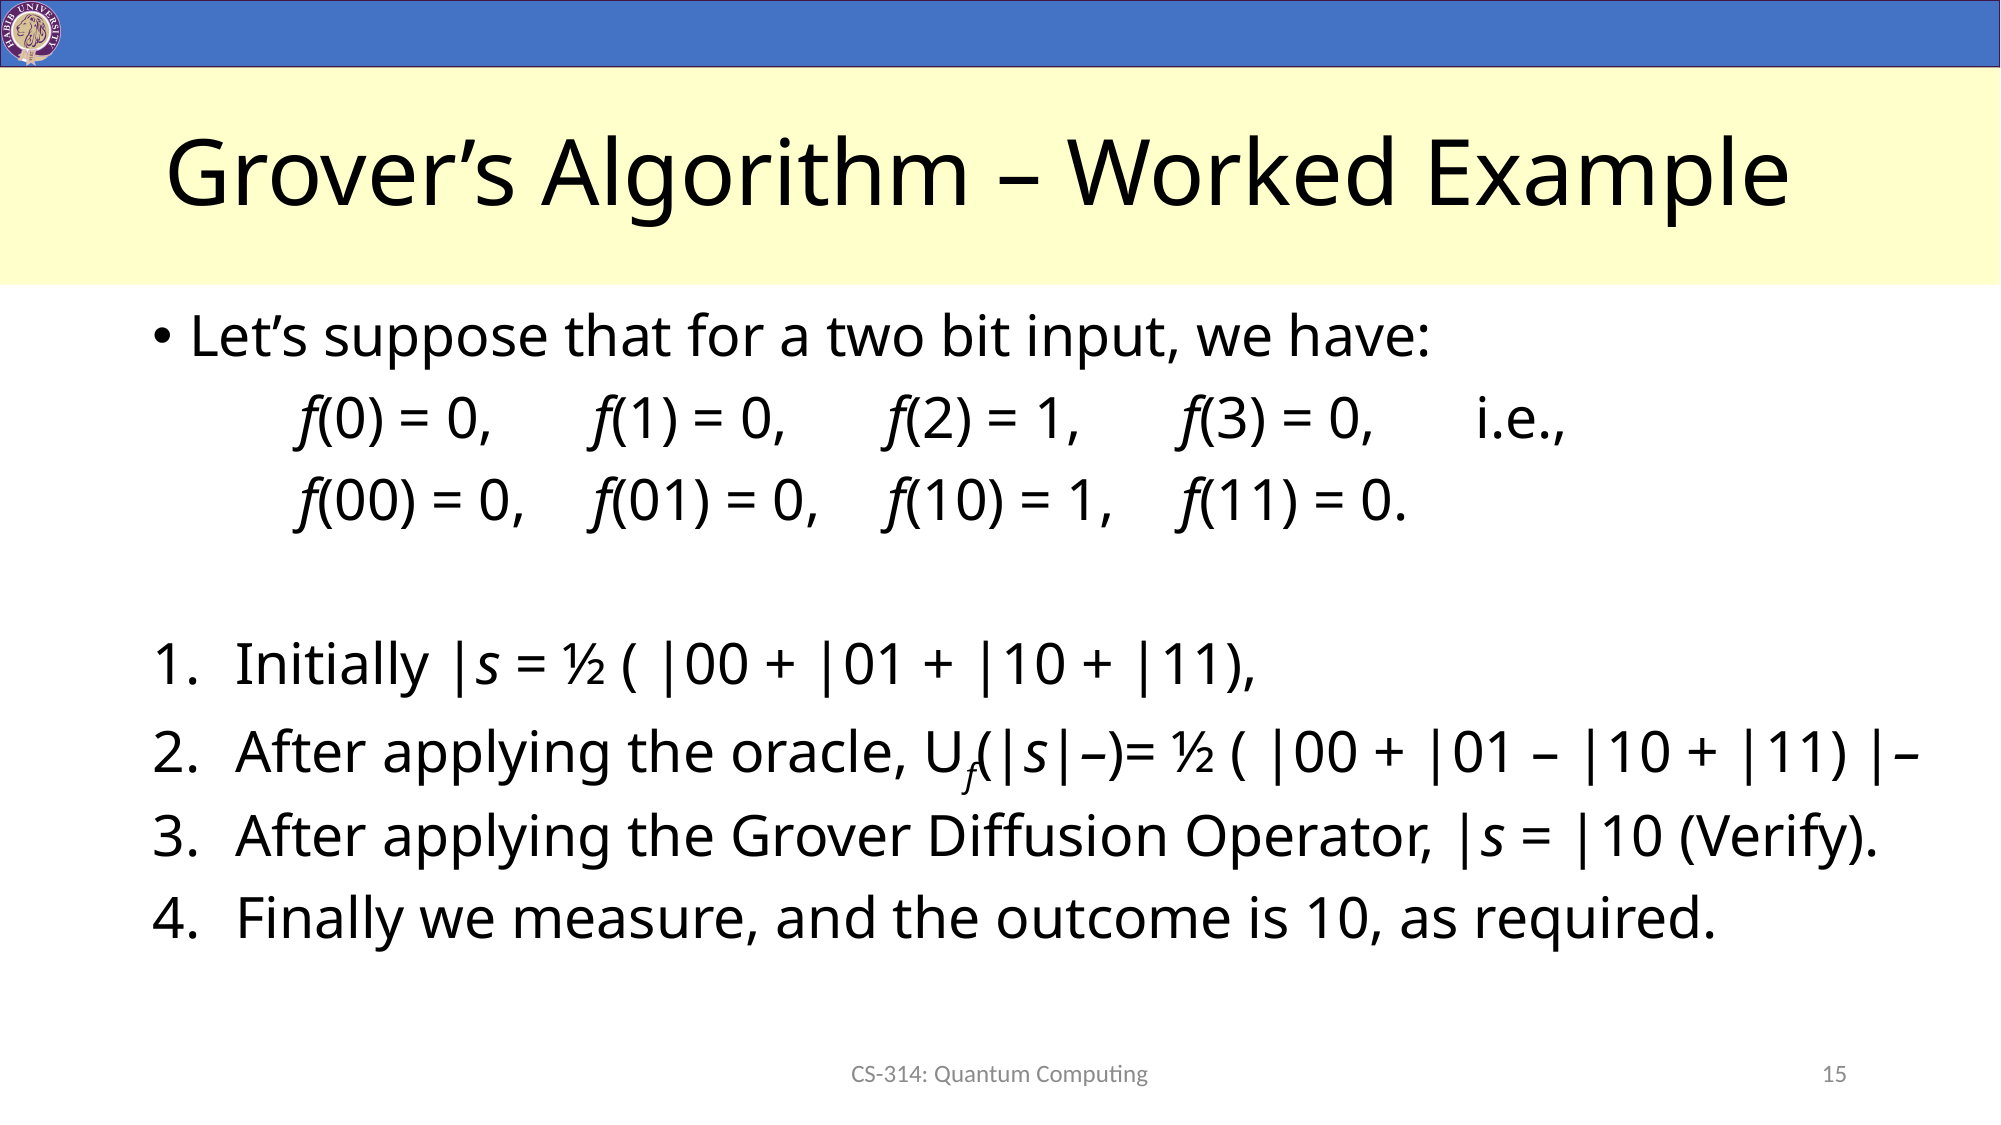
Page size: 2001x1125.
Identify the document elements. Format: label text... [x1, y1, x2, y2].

title Grover’s Algorithm – Worked Example [0, 67, 2000, 285]
footer CS-314: Quantum Computing [662, 1042, 1338, 1103]
slide_number 15 [1412, 1042, 1863, 1103]
picture [1, 0, 62, 67]
